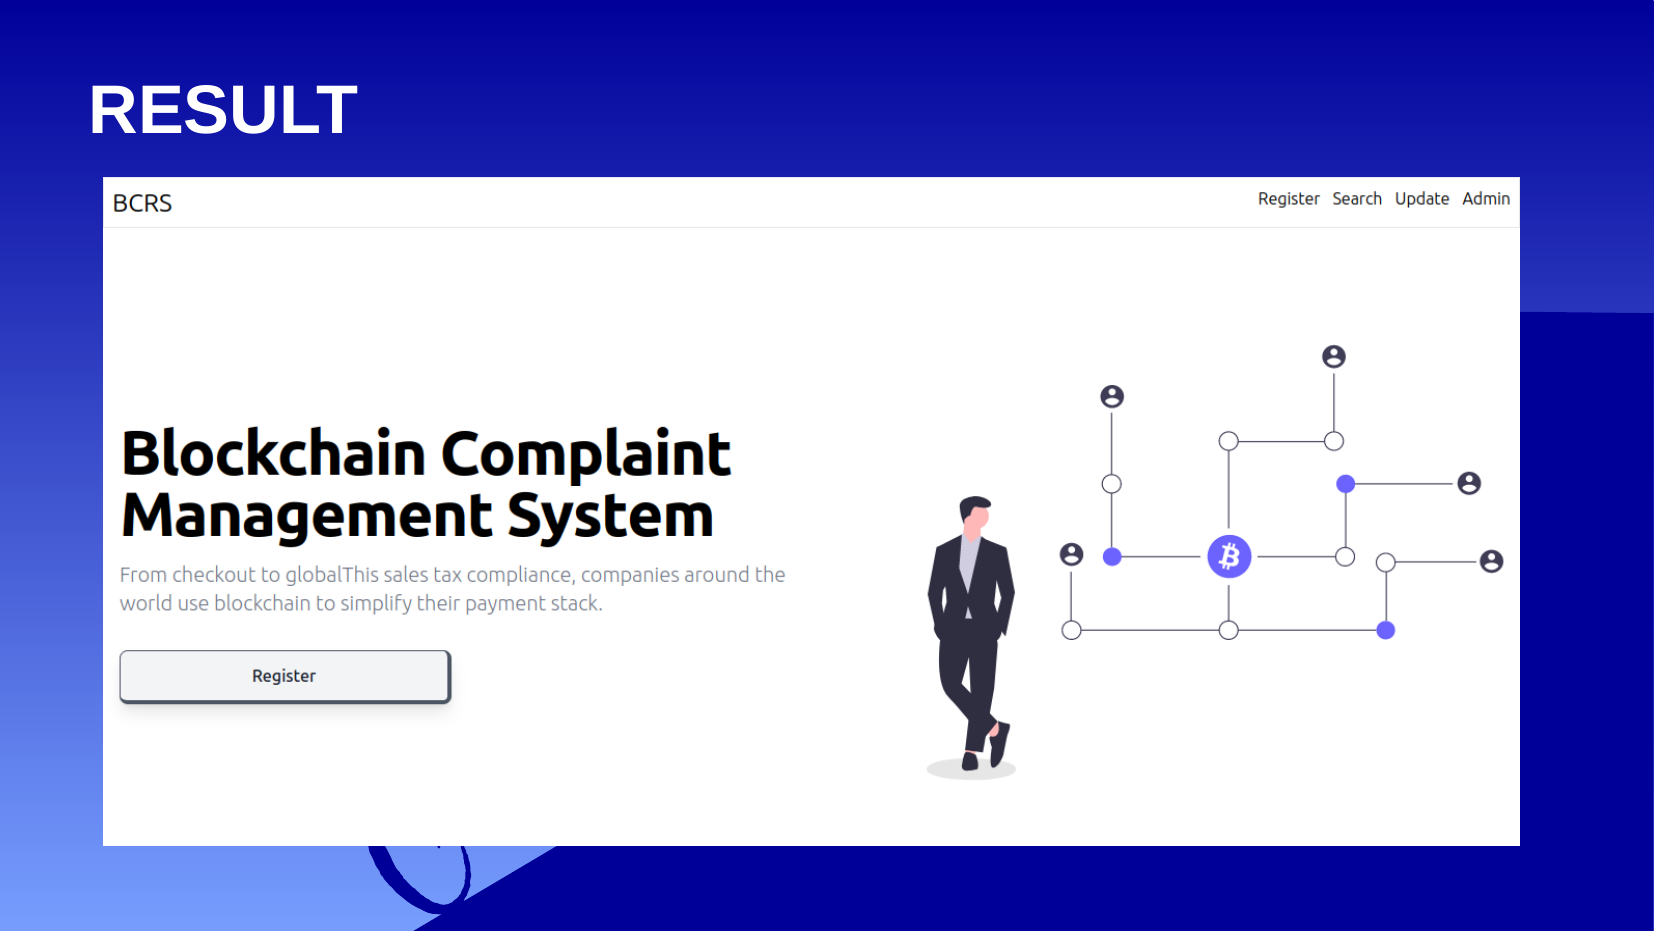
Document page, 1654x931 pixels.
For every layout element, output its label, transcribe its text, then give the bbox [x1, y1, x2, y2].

title RESULT [88, 26, 1566, 181]
picture [103, 177, 1520, 846]
